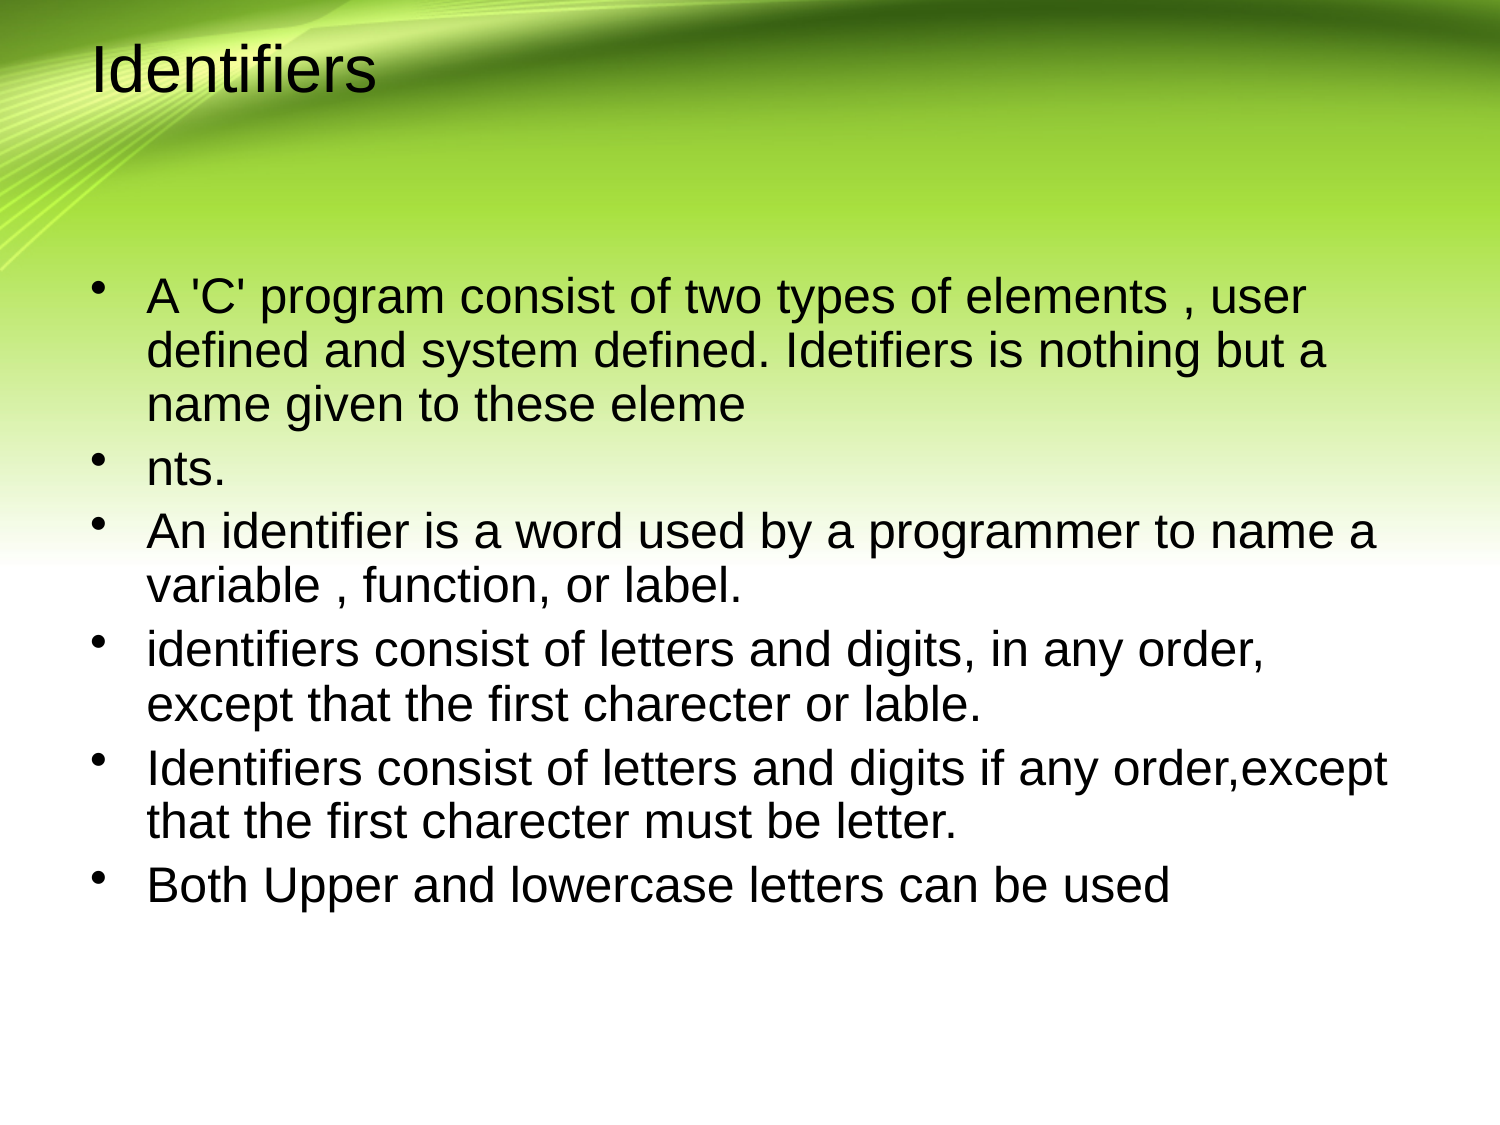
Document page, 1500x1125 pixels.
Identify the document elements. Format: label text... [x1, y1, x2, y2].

picture [0, 0, 1500, 1125]
list A 'C' program consist of two types of elements , user defined and system defined. Idetifiers is nothing but a name given to these eleme nts. An identifier is a word used by a programmer to name a variable , function, or label. identifiers consist of letters and digits, in any order, except that the first charecter or lable. Identifiers consist of letters and digits if any order,except that the first charecter must be letter. Both Upper and lowercase letters can be used [74, 262, 1426, 1038]
title Identifiers [74, 30, 1426, 100]
